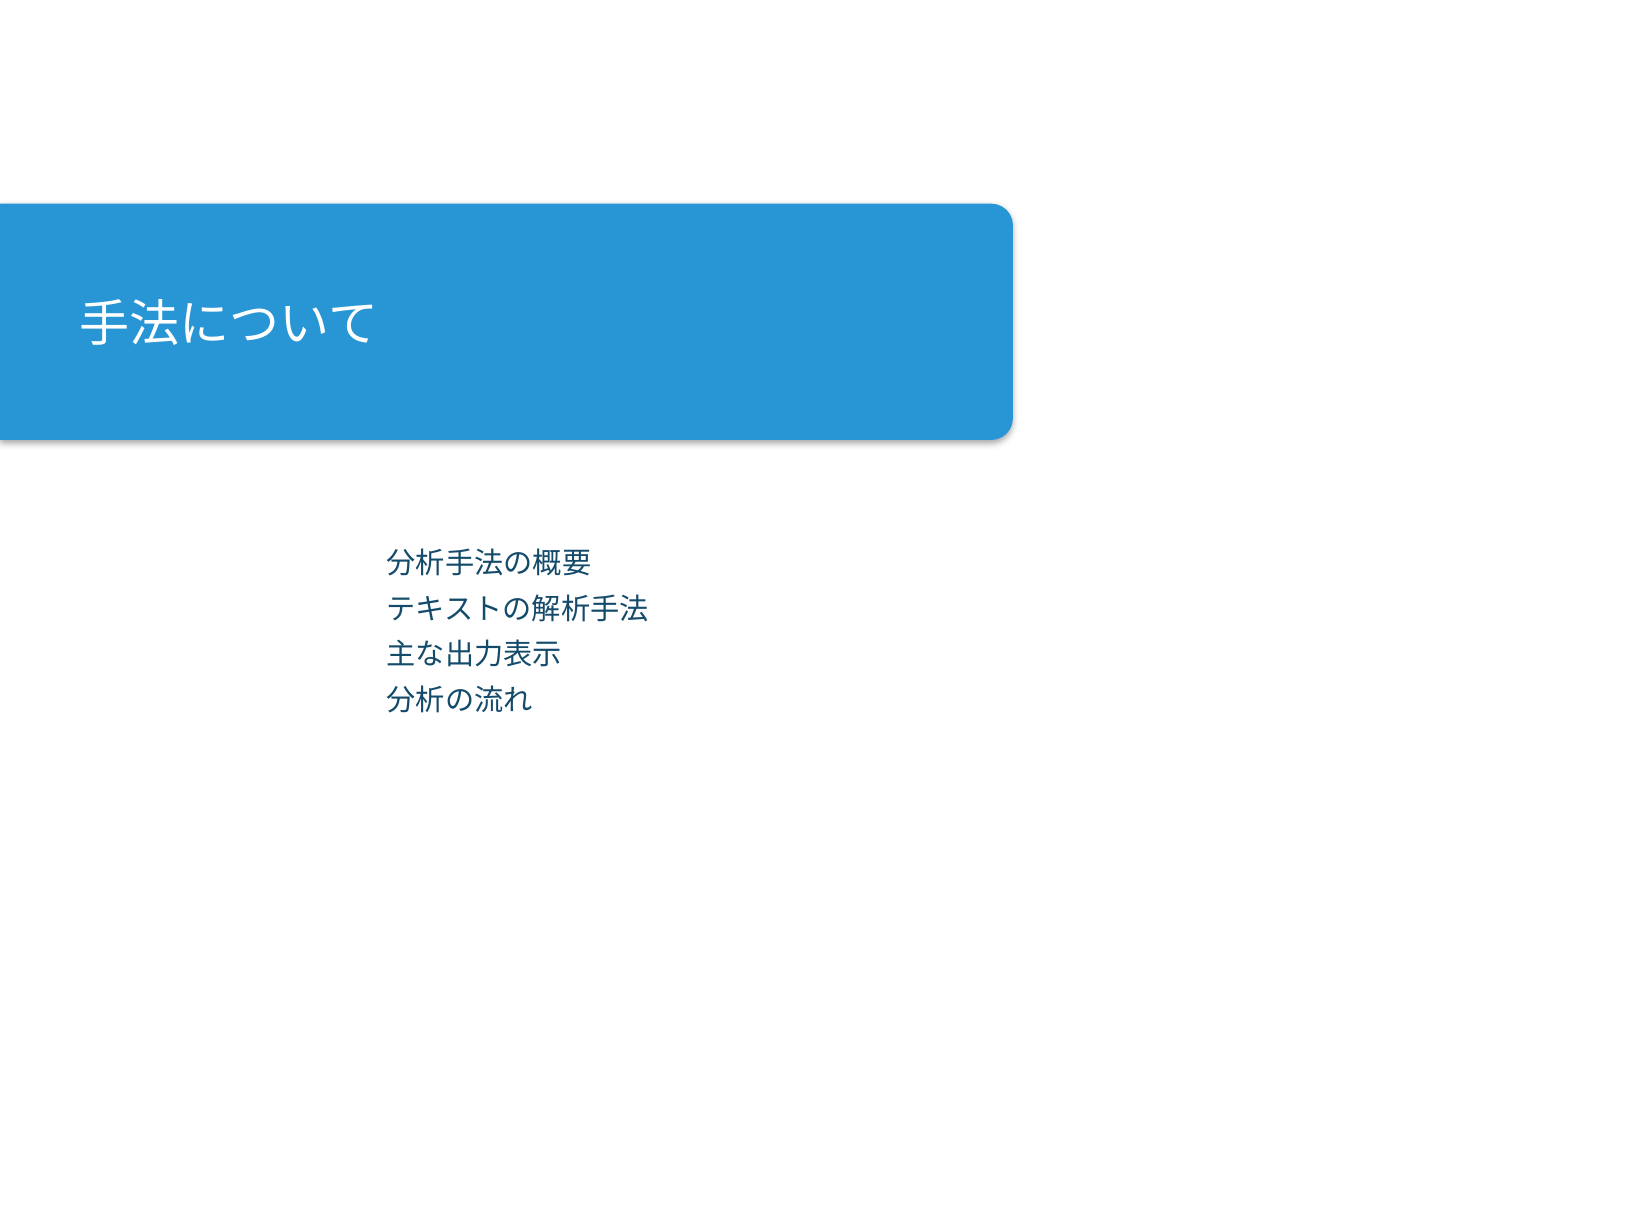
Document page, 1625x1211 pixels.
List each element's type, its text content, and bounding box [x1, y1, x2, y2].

subtitle 分析手法の概要 テキストの解析手法 主な出力表示 分析の流れ [386, 534, 1545, 722]
title 手法について [79, 245, 1002, 399]
